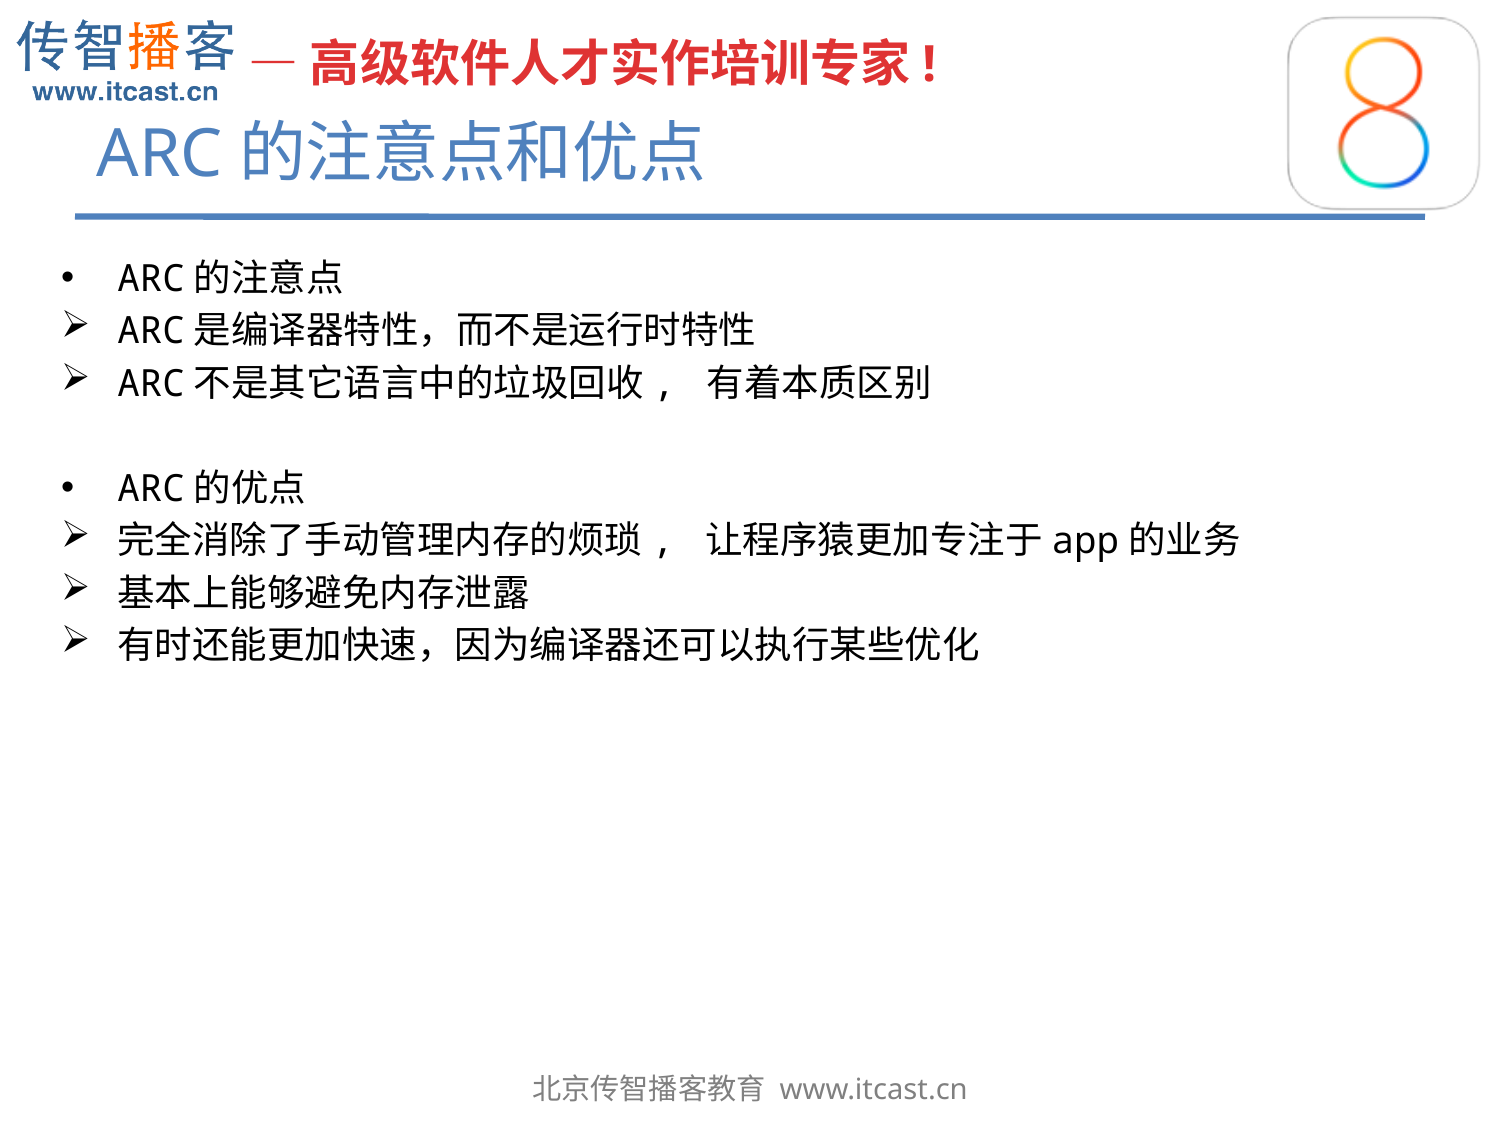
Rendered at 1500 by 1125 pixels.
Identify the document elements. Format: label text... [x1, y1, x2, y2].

picture [16, 19, 234, 101]
text_box ARC的注意点 ARC是编译器特性，而不是运行时特性 ARC不是其它语言中的垃圾回收, 有着本质区别 ARC的优点 完全消除了手动管理内存的烦琐, 让程序猿更加专注于app的业务 基本上能够避免内存泄露 有时还能更加快速，因为编译器还可以执行某些优化 [46, 246, 1454, 1040]
picture [1270, 0, 1497, 227]
title ARC的注意点和优点 [81, 102, 1416, 238]
